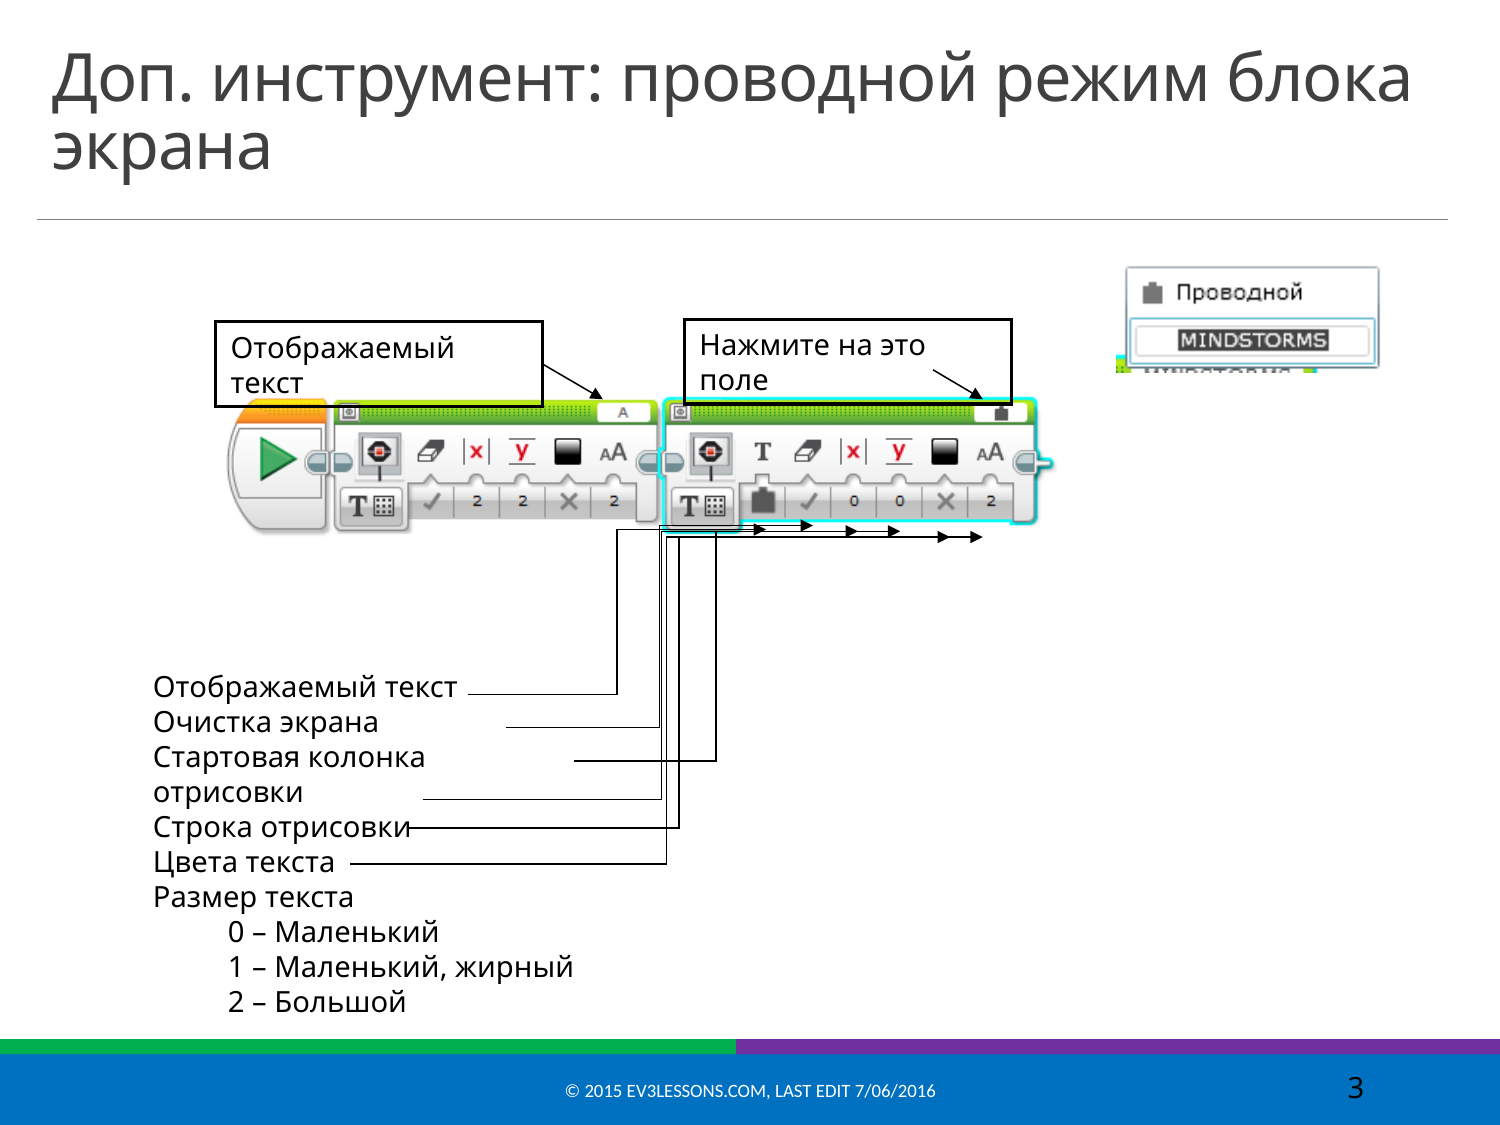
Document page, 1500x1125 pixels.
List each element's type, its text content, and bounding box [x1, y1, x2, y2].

slide_number 3 [1218, 1059, 1380, 1120]
text_box Отображаемый текст Очистка экрана Стартовая колонка отрисовки Строка отрисовки Цвета текста Размер текста 0 – Маленький 1 – Маленький, жирный 2 – Большой [138, 661, 593, 1026]
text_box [932, 369, 984, 400]
picture [1116, 255, 1386, 373]
text_box Нажмите на это поле [684, 319, 1012, 328]
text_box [542, 346, 604, 400]
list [163, 331, 1084, 616]
text_box Отображаемый текст [215, 321, 543, 328]
title Доп. инструмент: проводной режим блока экрана [37, 47, 1448, 191]
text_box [349, 536, 984, 865]
footer © 2015 EV3Lessons.com, Last edit 7/06/2016 [453, 1059, 1047, 1120]
